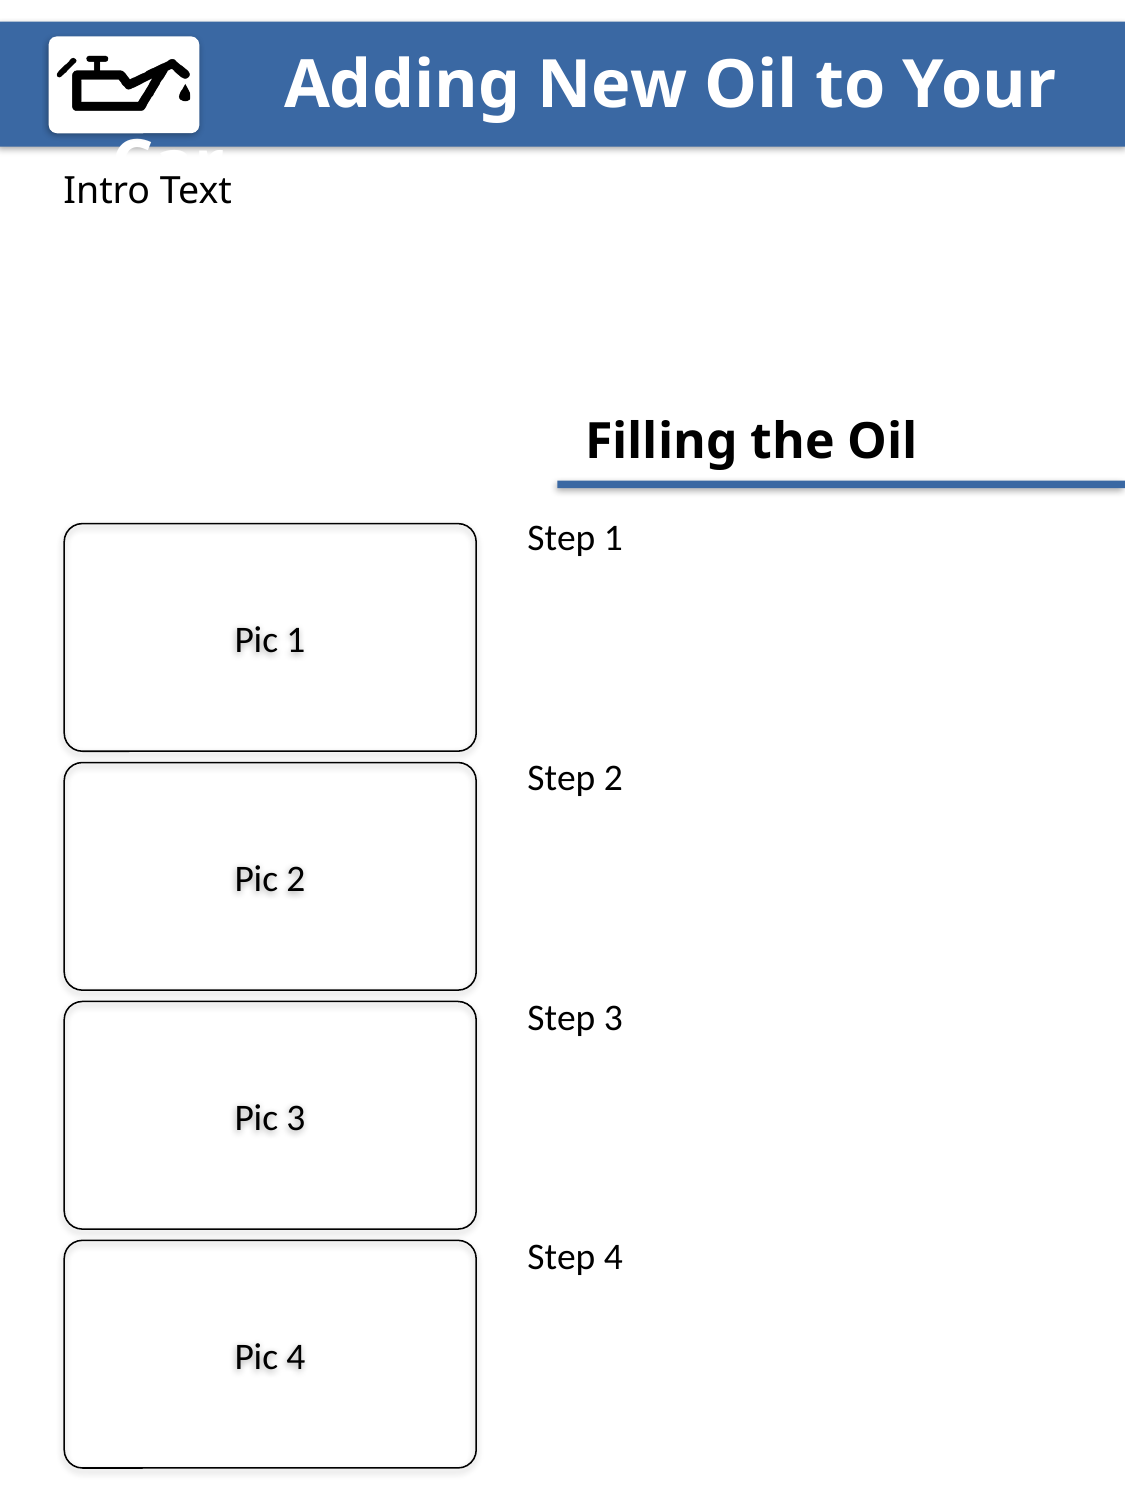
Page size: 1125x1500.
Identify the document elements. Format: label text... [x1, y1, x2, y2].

text_box Adding New Oil to Your Car [96, 33, 1125, 208]
text_box [47, 35, 201, 135]
text_box Intro Text [48, 158, 1080, 218]
text_box Pic 1 [63, 522, 477, 753]
text_box Step 3 [512, 985, 1107, 1046]
text_box [0, 21, 1125, 147]
text_box Pic 3 [63, 1000, 477, 1230]
text_box Pic 4 [63, 1239, 477, 1469]
text_box Step 1 [512, 505, 1107, 566]
picture [56, 51, 191, 115]
text_box Filling the Oil [570, 400, 1107, 476]
text_box Step 2 [512, 745, 1107, 806]
text_box [557, 480, 1125, 489]
text_box Step 4 [512, 1225, 1107, 1285]
text_box Pic 2 [63, 761, 477, 991]
